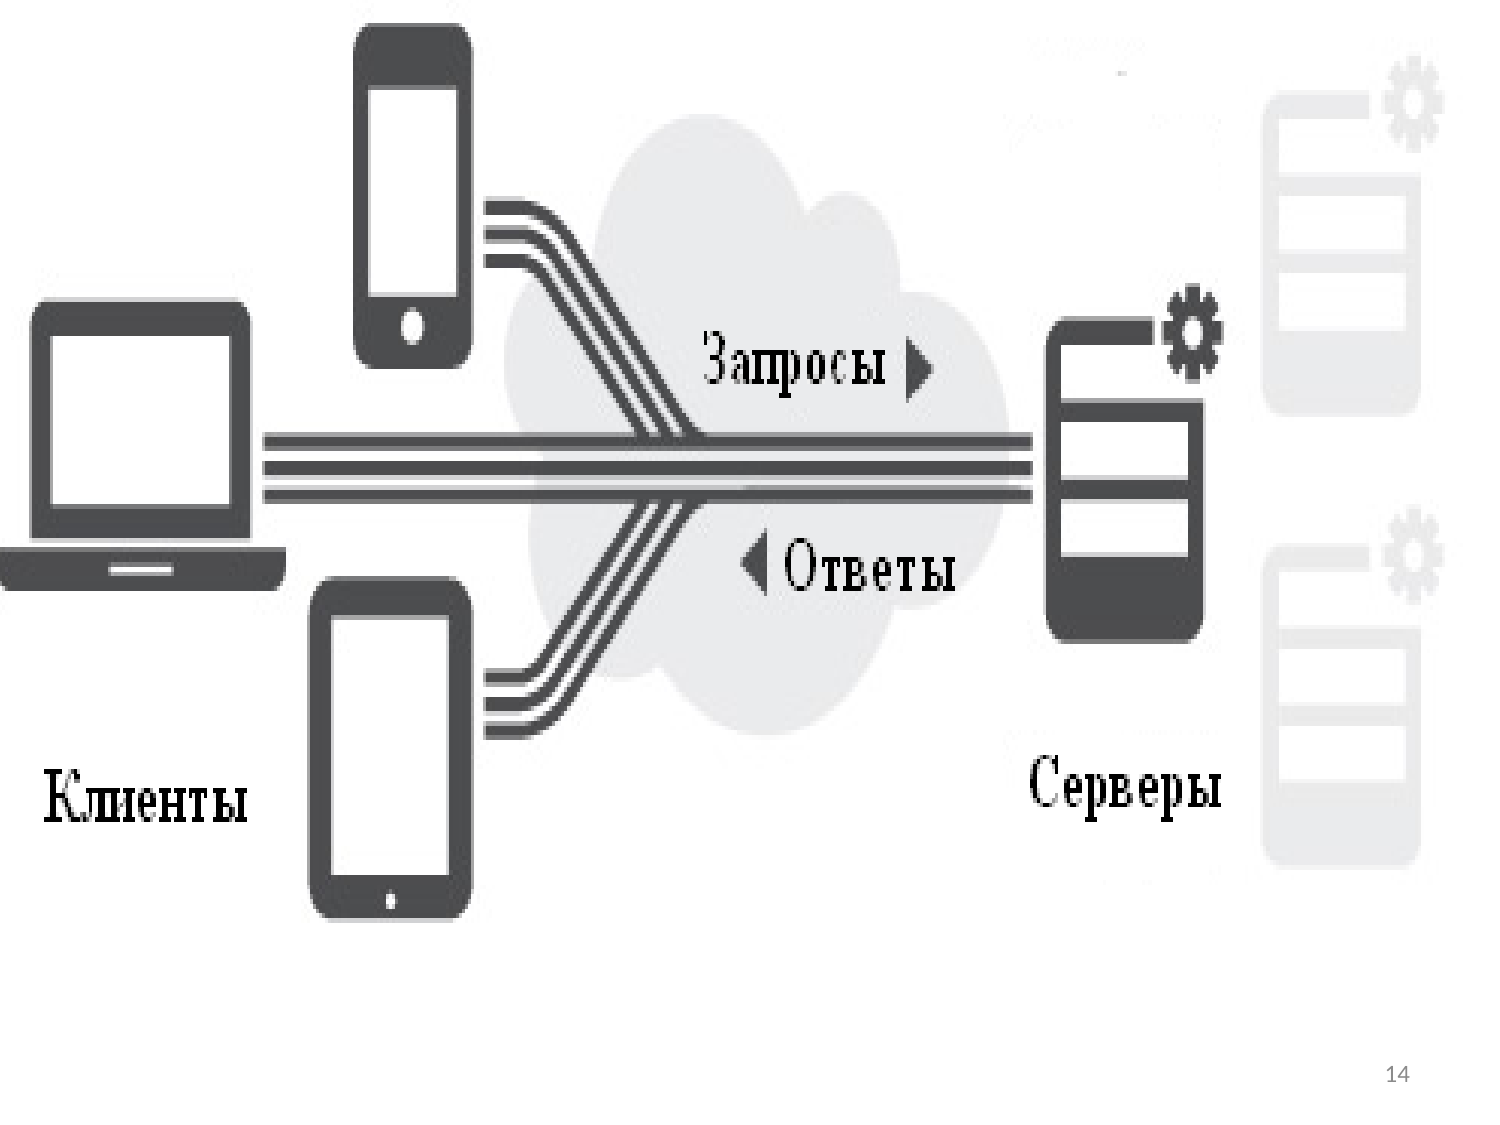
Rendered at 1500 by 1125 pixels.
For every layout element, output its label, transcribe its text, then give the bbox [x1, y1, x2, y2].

slide_number 14 [1074, 1042, 1425, 1103]
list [0, 0, 1500, 938]
